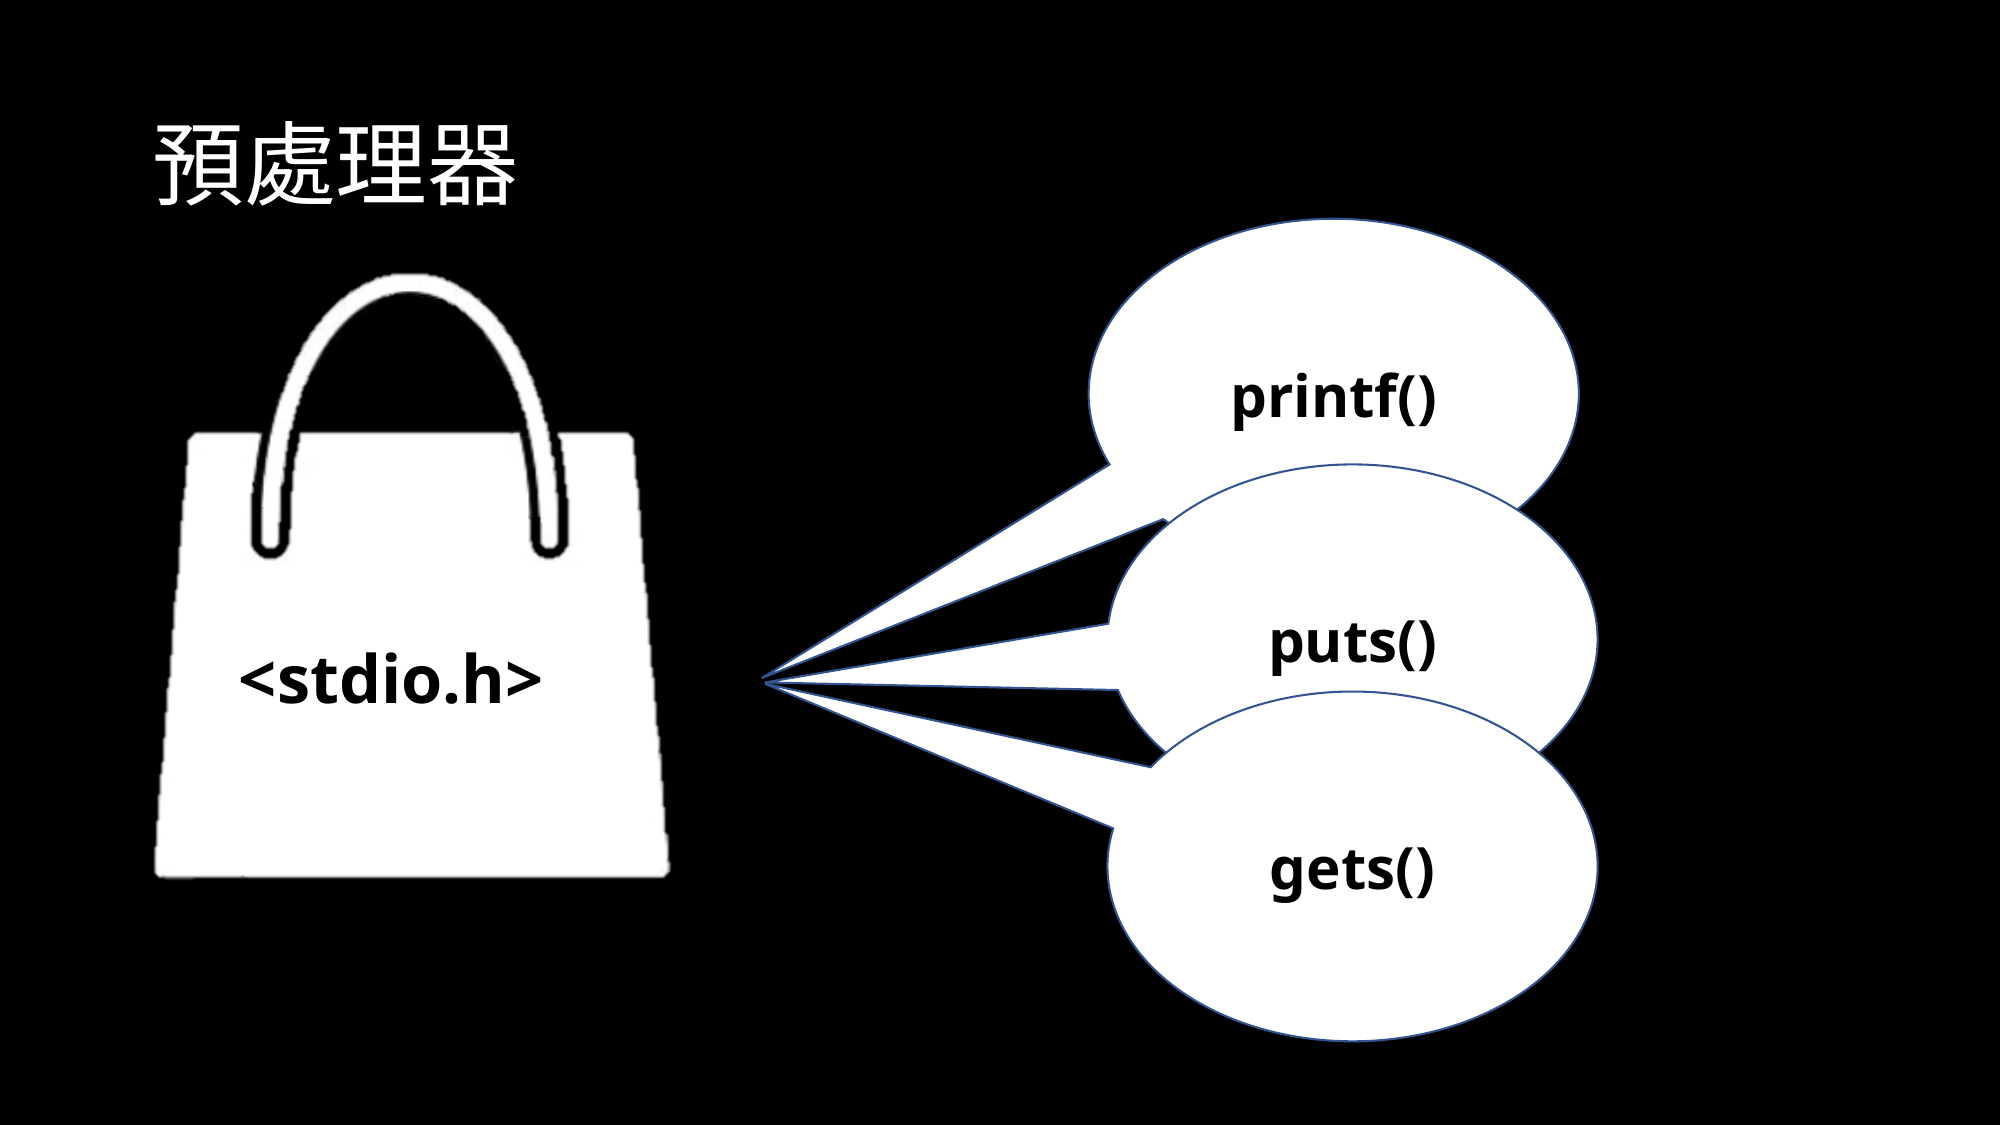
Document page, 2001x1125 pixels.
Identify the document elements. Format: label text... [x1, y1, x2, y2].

picture [64, 252, 734, 914]
title 預處理器 [137, 59, 1863, 278]
text_box puts() [764, 463, 1599, 753]
text_box gets() [764, 682, 1599, 1043]
text_box printf() [761, 217, 1580, 680]
